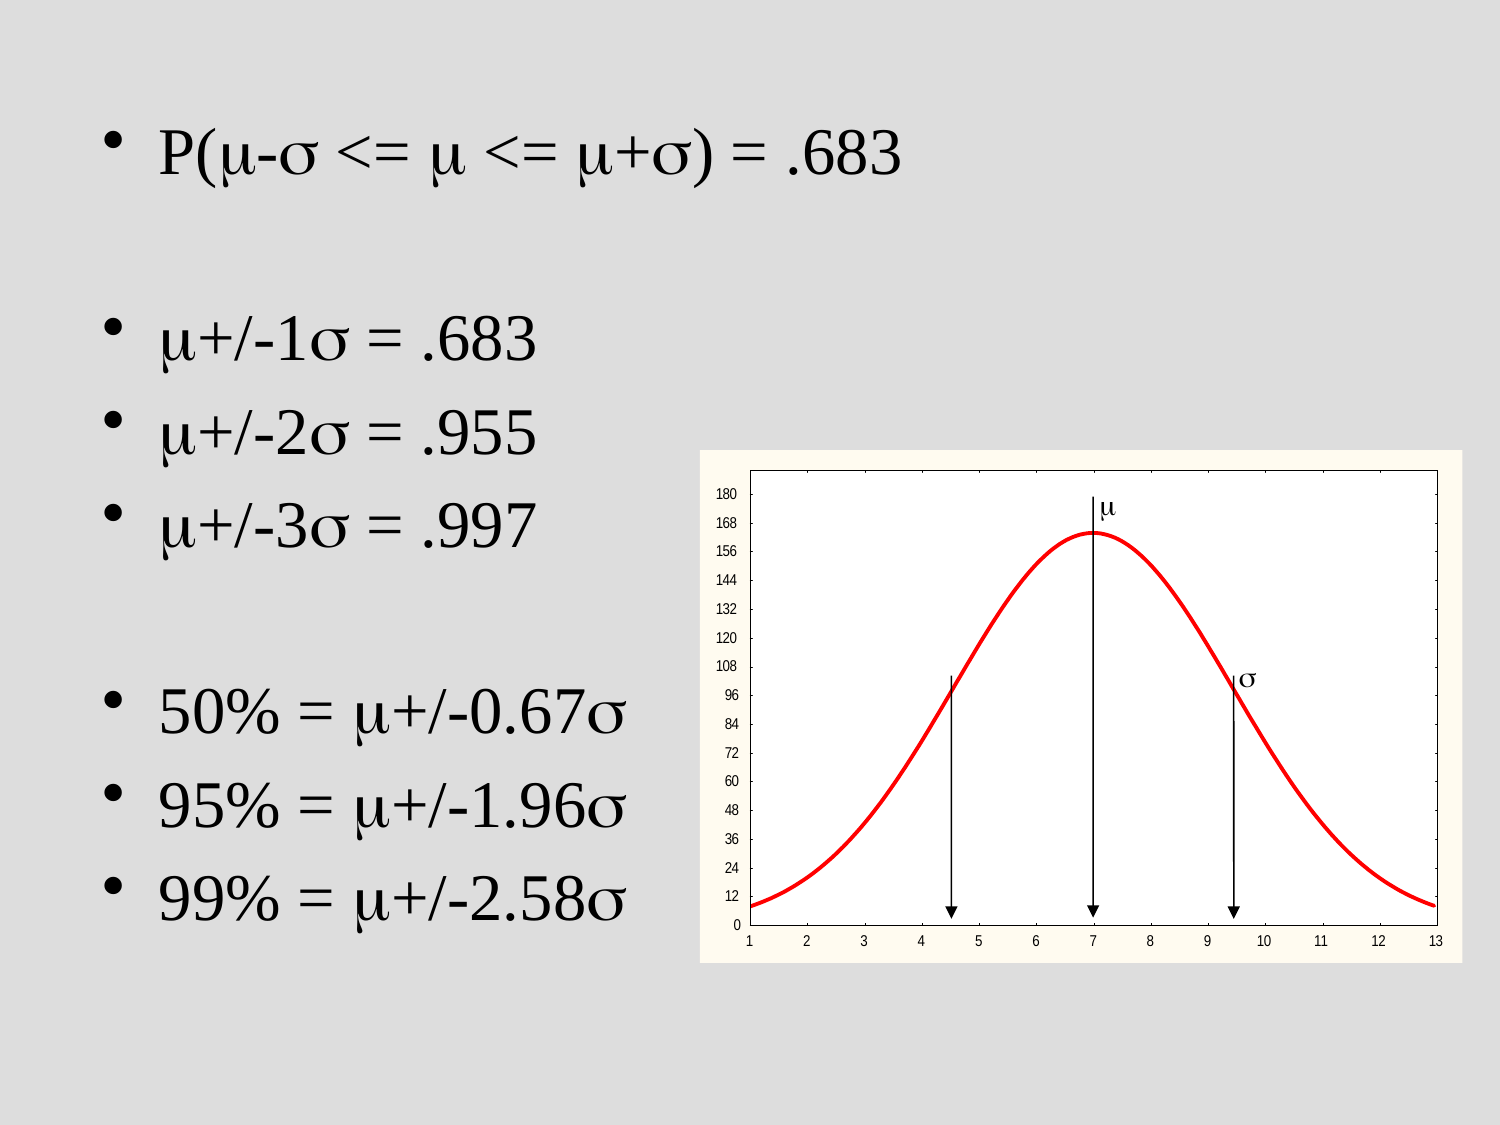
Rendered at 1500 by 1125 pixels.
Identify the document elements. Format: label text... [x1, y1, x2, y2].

list P(- <=  <= +) = .683 +/-1 = .683 +/-2 = .955 +/-3 = .997 50% = +/-0.67 95% = +/-1.96 99% = +/-2.58 [87, 99, 1363, 1000]
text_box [699, 449, 1463, 963]
